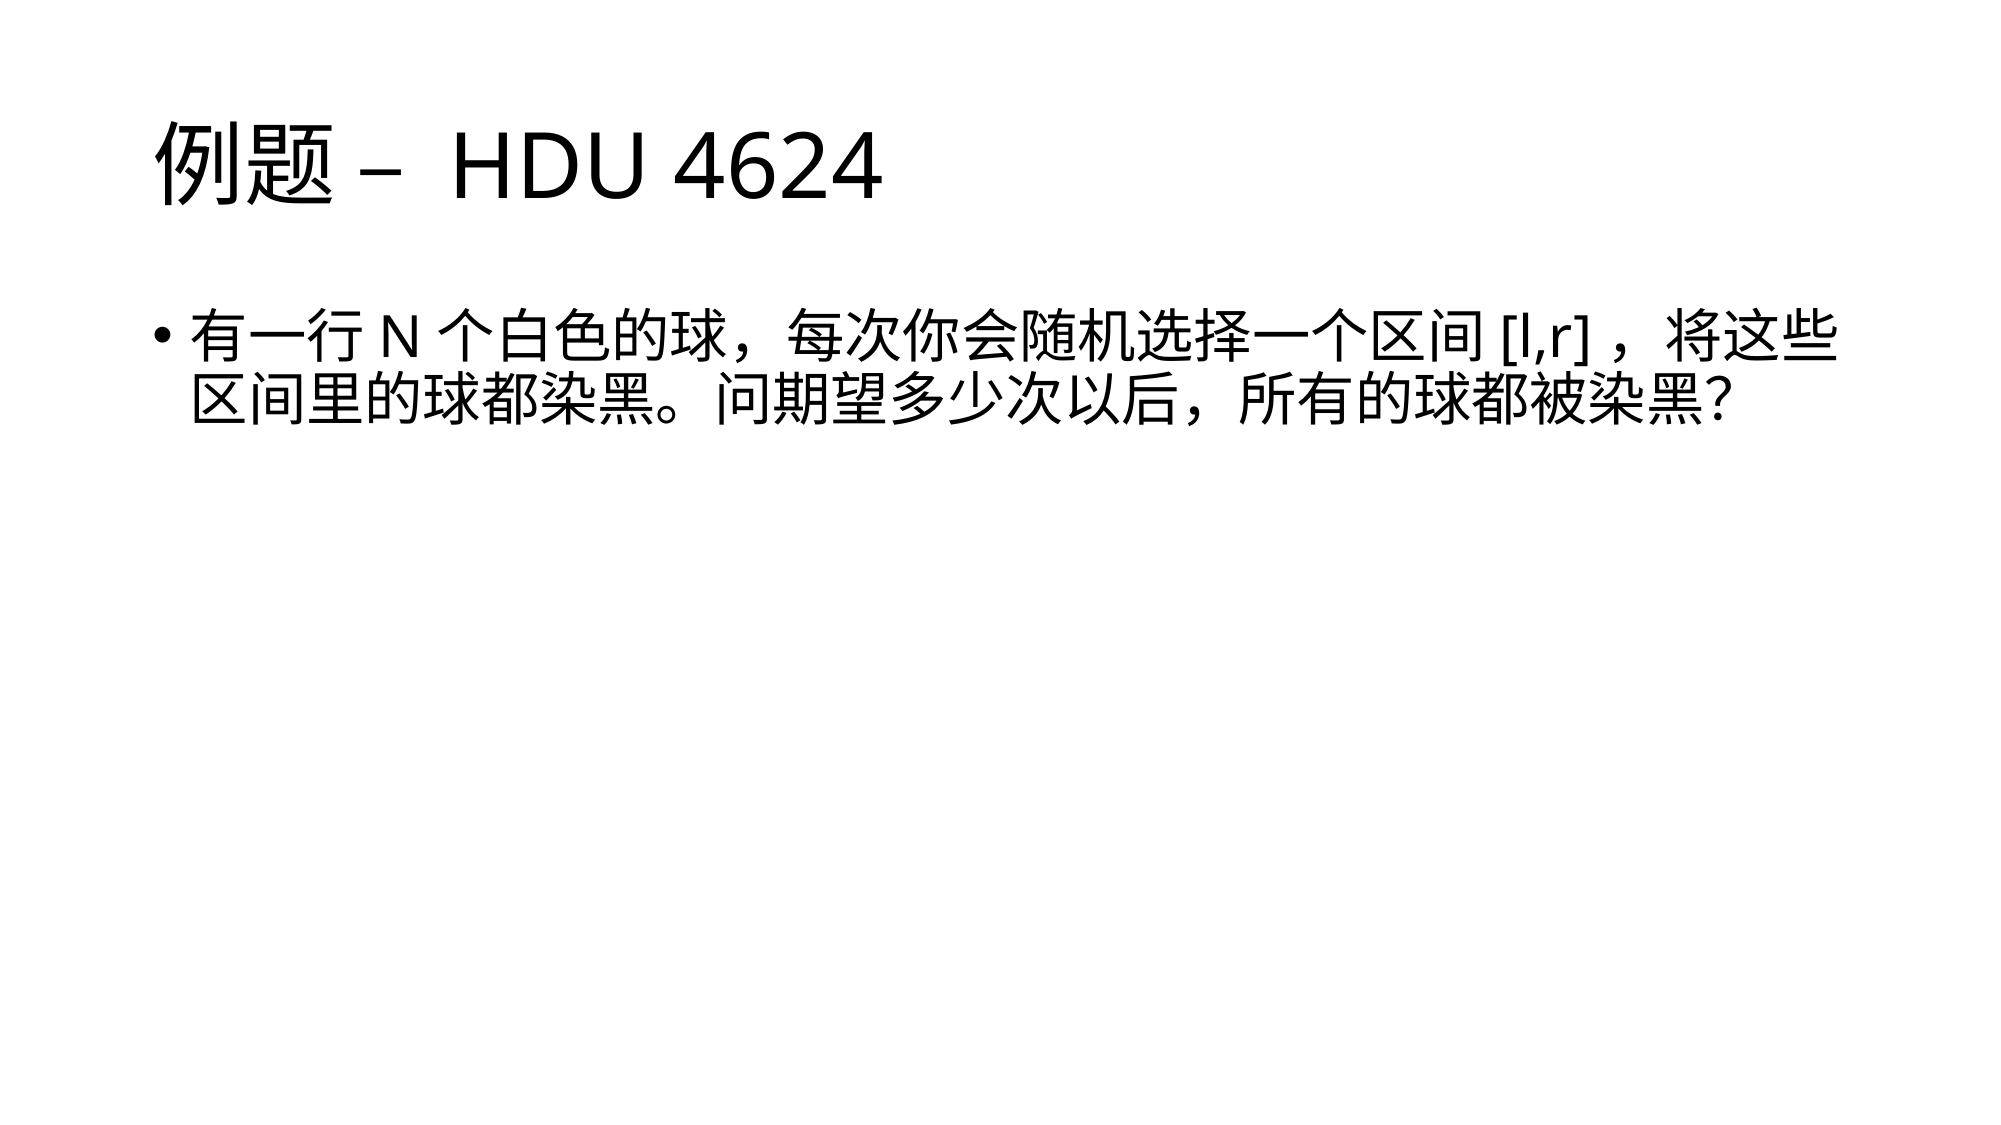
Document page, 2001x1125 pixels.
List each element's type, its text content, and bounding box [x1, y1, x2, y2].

list 有一行N个白色的球，每次你会随机选择一个区间[l,r]，将这些区间里的球都染黑。问期望多少次以后，所有的球都被染黑？ [137, 299, 1863, 1014]
title 例题 – HDU 4624 [137, 59, 1863, 278]
